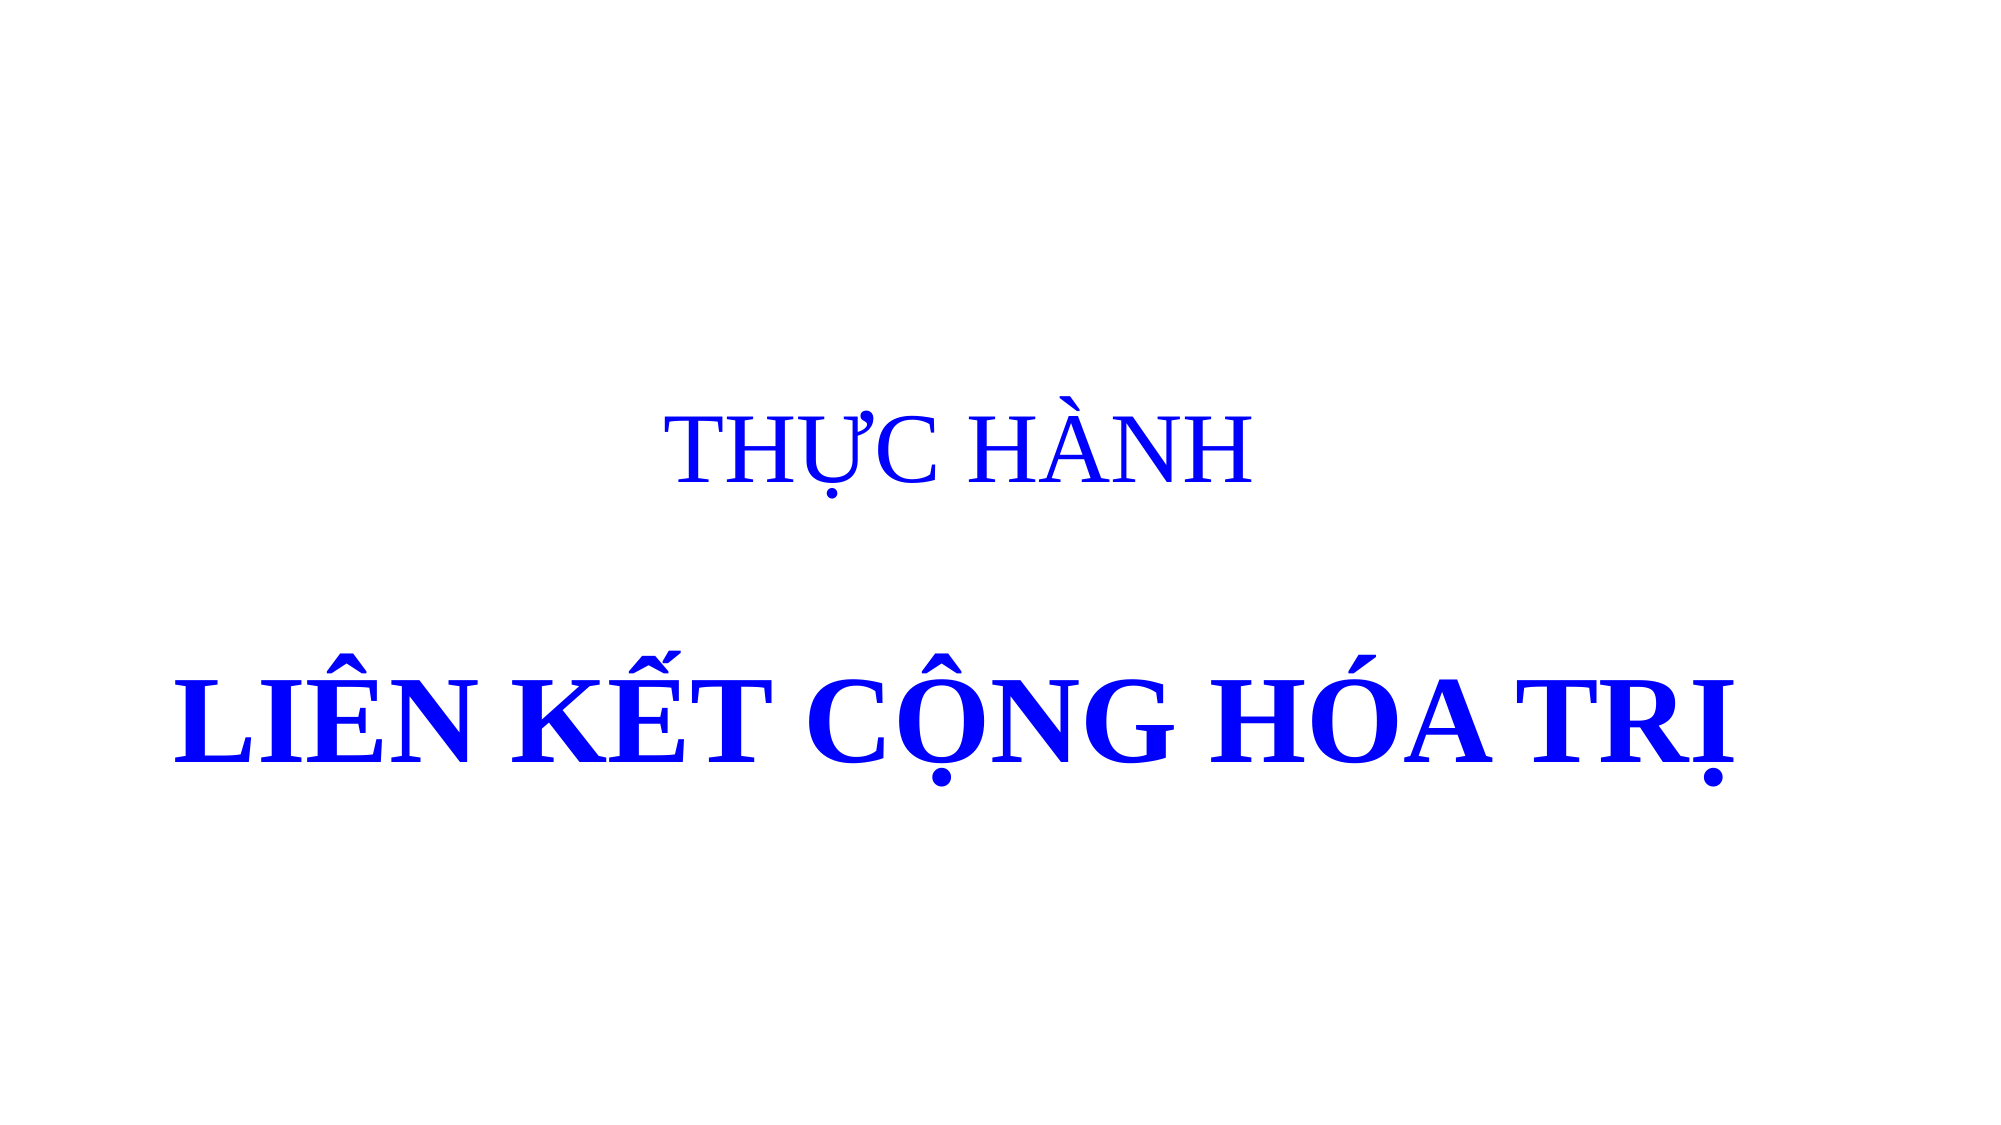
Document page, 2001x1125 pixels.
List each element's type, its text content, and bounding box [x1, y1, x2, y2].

subtitle THỰC HÀNH LIÊN KẾT CỘNG HÓA TRỊ [142, 119, 1802, 888]
